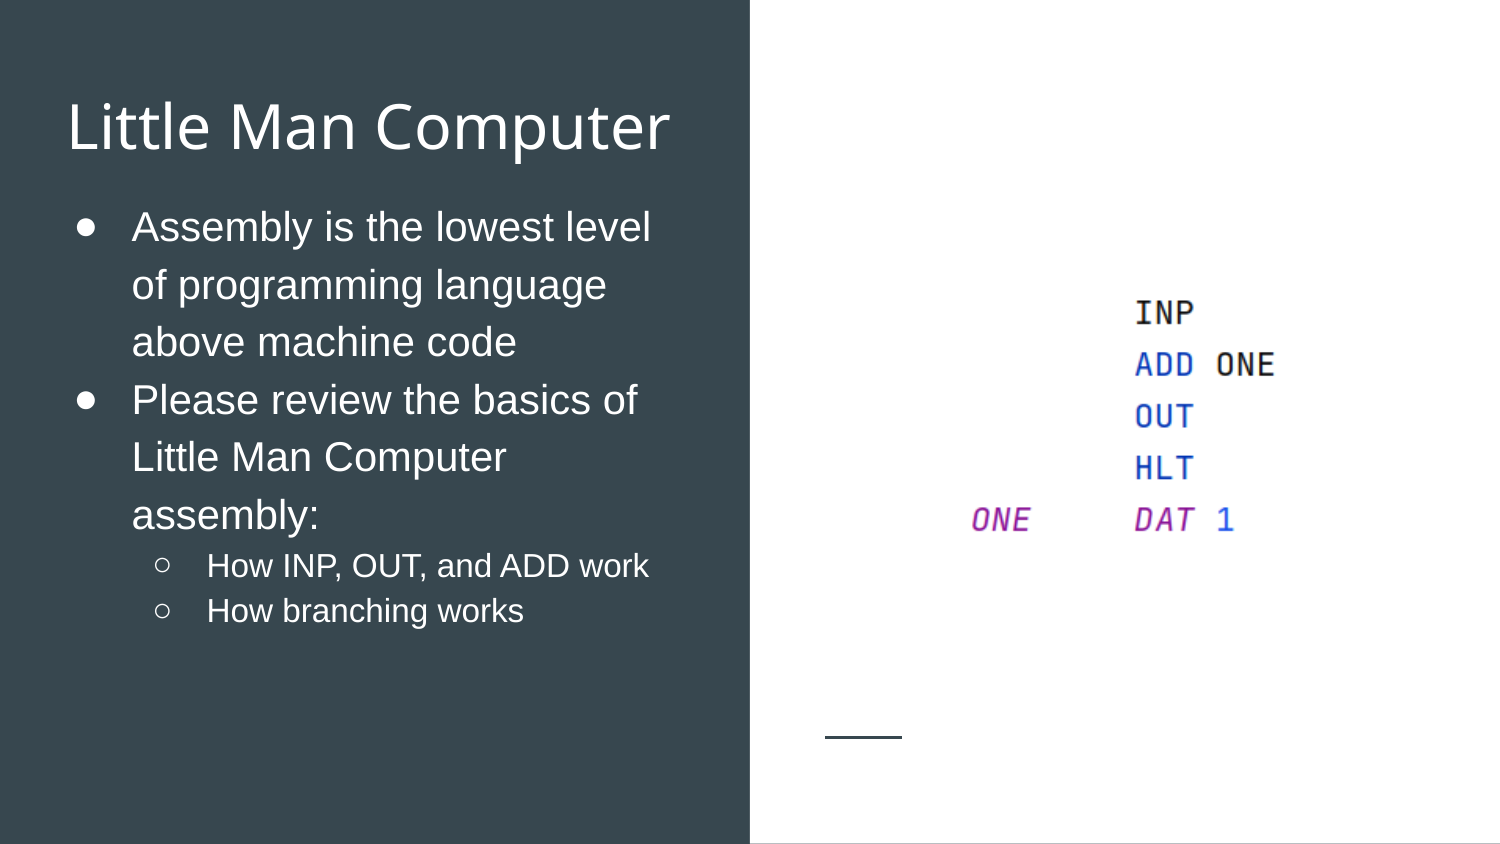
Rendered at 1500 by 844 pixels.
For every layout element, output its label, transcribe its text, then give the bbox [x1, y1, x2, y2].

picture [968, 282, 1316, 562]
list Assembly is the lowest level of programming language above machine code Please review the basics of Little Man Computer assembly: How INP, OUT, and ADD work How branching works [41, 177, 707, 739]
text_box Little Man Computer [51, 71, 957, 178]
